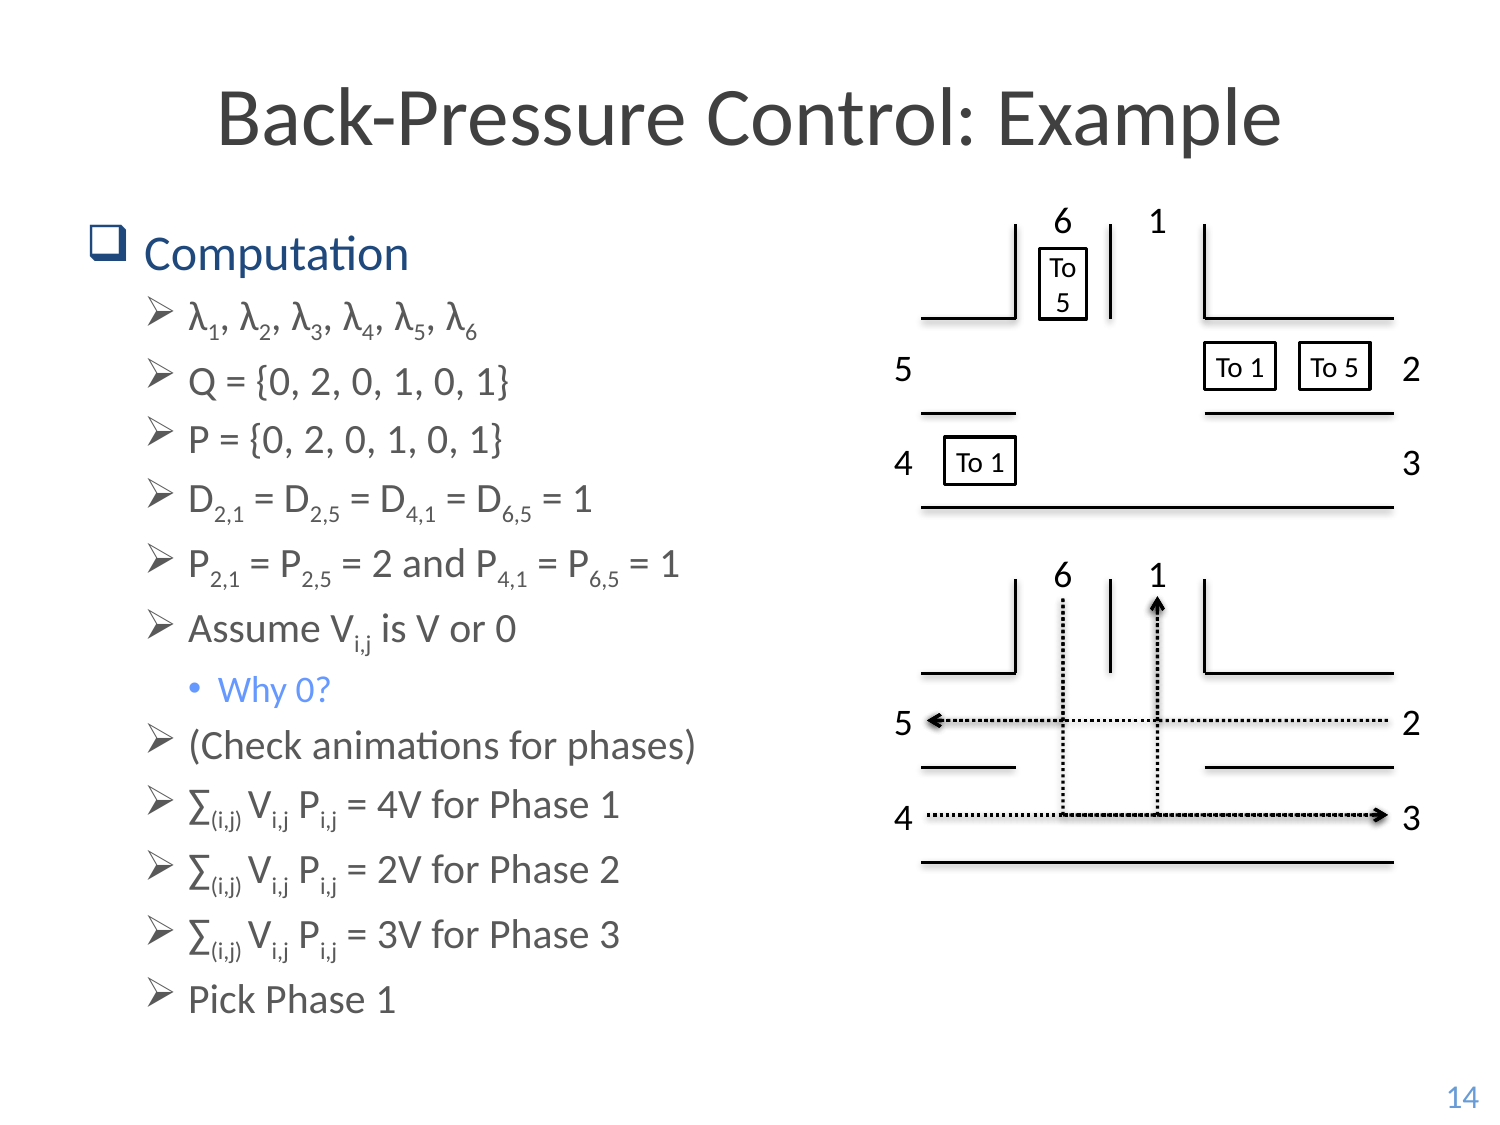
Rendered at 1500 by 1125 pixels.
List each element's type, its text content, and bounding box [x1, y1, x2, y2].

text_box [879, 548, 1436, 863]
title Back-Pressure Control: Example [70, 41, 1430, 184]
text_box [926, 596, 1388, 816]
list Computation λ1, λ2, λ3, λ4, λ5, λ6 Q = {0, 2, 0, 1, 0, 1} P = {0, 2, 0, 1, 0, 1} D2,1 = D2,5 = D4,1 = D6,5 = 1 P2,1 = P2,5 = 2 and P4,1 = P6,5 = 1 Assume Vi,j is V or 0 Why 0? (Check animations for phases) ∑(i,j) Vi,j Pi,j = 4V for Phase 1 ∑(i,j) Vi,j Pi,j = 2V for Phase 2 ∑(i,j) Vi,j Pi,j = 3V for Phase 3 Pick Phase 1 [70, 212, 1430, 1063]
slide_number 14 [1425, 1065, 1500, 1125]
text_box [879, 194, 1436, 509]
